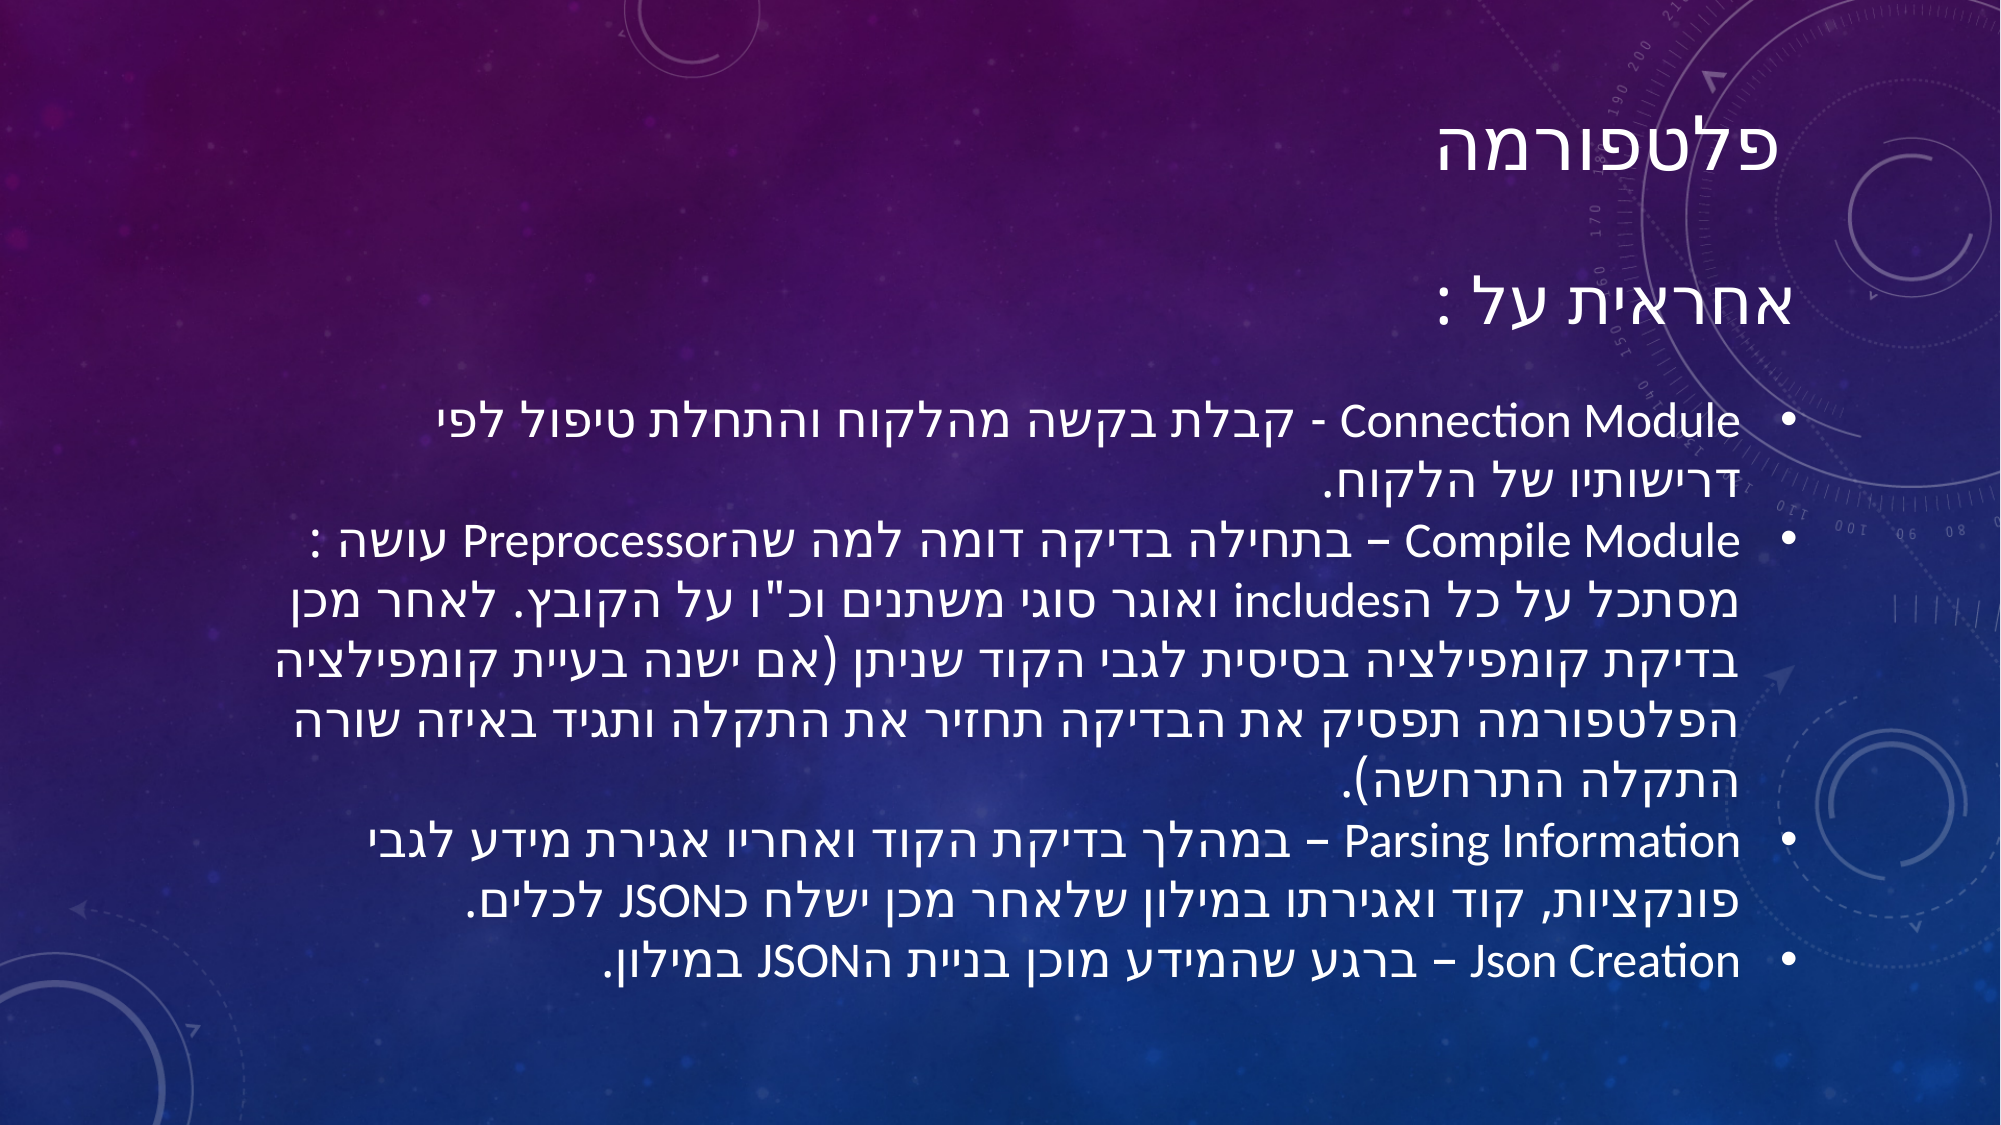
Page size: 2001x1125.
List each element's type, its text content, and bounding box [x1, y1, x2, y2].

text_box אחראית על : Connection Module - קבלת בקשה מהלקוח והתחלת טיפול לפי דרישותיו של הלקוח. Compile Module – בתחילה בדיקה דומה למה שהPreprocessor עושה : מסתכל על כל הincludes ואוגר סוגי משתנים וכ"ו על הקובץ. לאחר מכן בדיקת קומפילציה בסיסית לגבי הקוד שניתן (אם ישנה בעיית קומפילציה הפלטפורמה תפסיק את הבדיקה תחזיר את התקלה ותגיד באיזה שורה התקלה התרחשה). Parsing Information – במהלך בדיקת הקוד ואחריו אגירת מידע לגבי פונקציות, קוד ואגירתו במילון שלאחר מכן ישלח כJSON לכלים. Json Creation – ברגע שהמידע מוכן בניית הJSON במילון. [244, 250, 1813, 996]
picture [0, 0, 2001, 1125]
text_box פלטפורמה [134, 87, 1797, 219]
